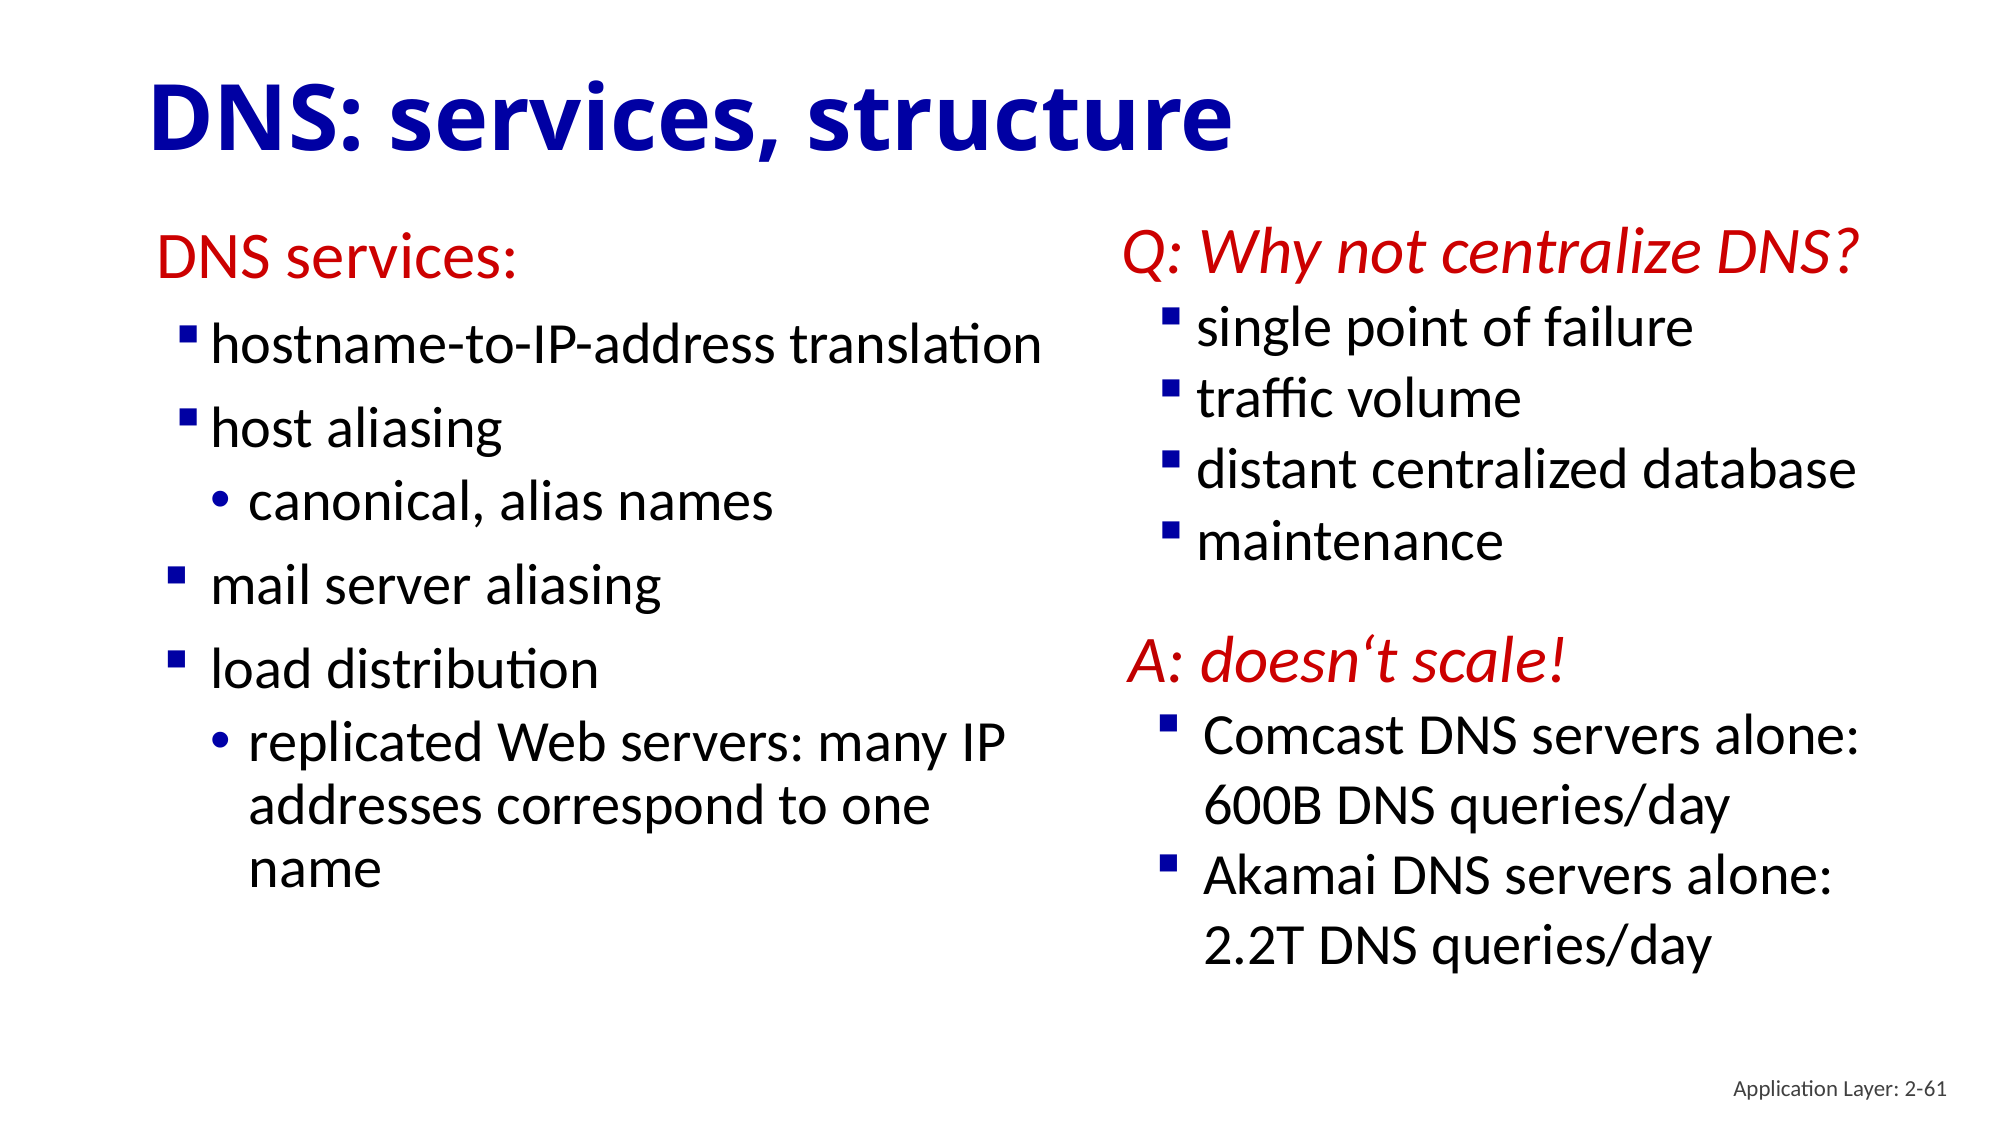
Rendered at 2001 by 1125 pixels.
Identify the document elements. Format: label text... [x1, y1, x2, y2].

text_box Q: Why not centralize DNS? single point of failure traffic volume distant centralized database maintenance [1085, 208, 1903, 580]
title DNS: services, structure [131, 47, 1856, 195]
text_box DNS services: hostname-to-IP-address translation host aliasing canonical, alias names mail server aliasing load distribution replicated Web servers: many IP addresses correspond to one name [120, 213, 1073, 976]
slide_number Application Layer: 2-61 [1512, 1056, 1963, 1117]
text_box A: doesn‘t scale! Comcast DNS servers alone: 600B DNS queries/day Akamai DNS servers alone: 2.2T DNS queries/day [1111, 608, 1925, 984]
